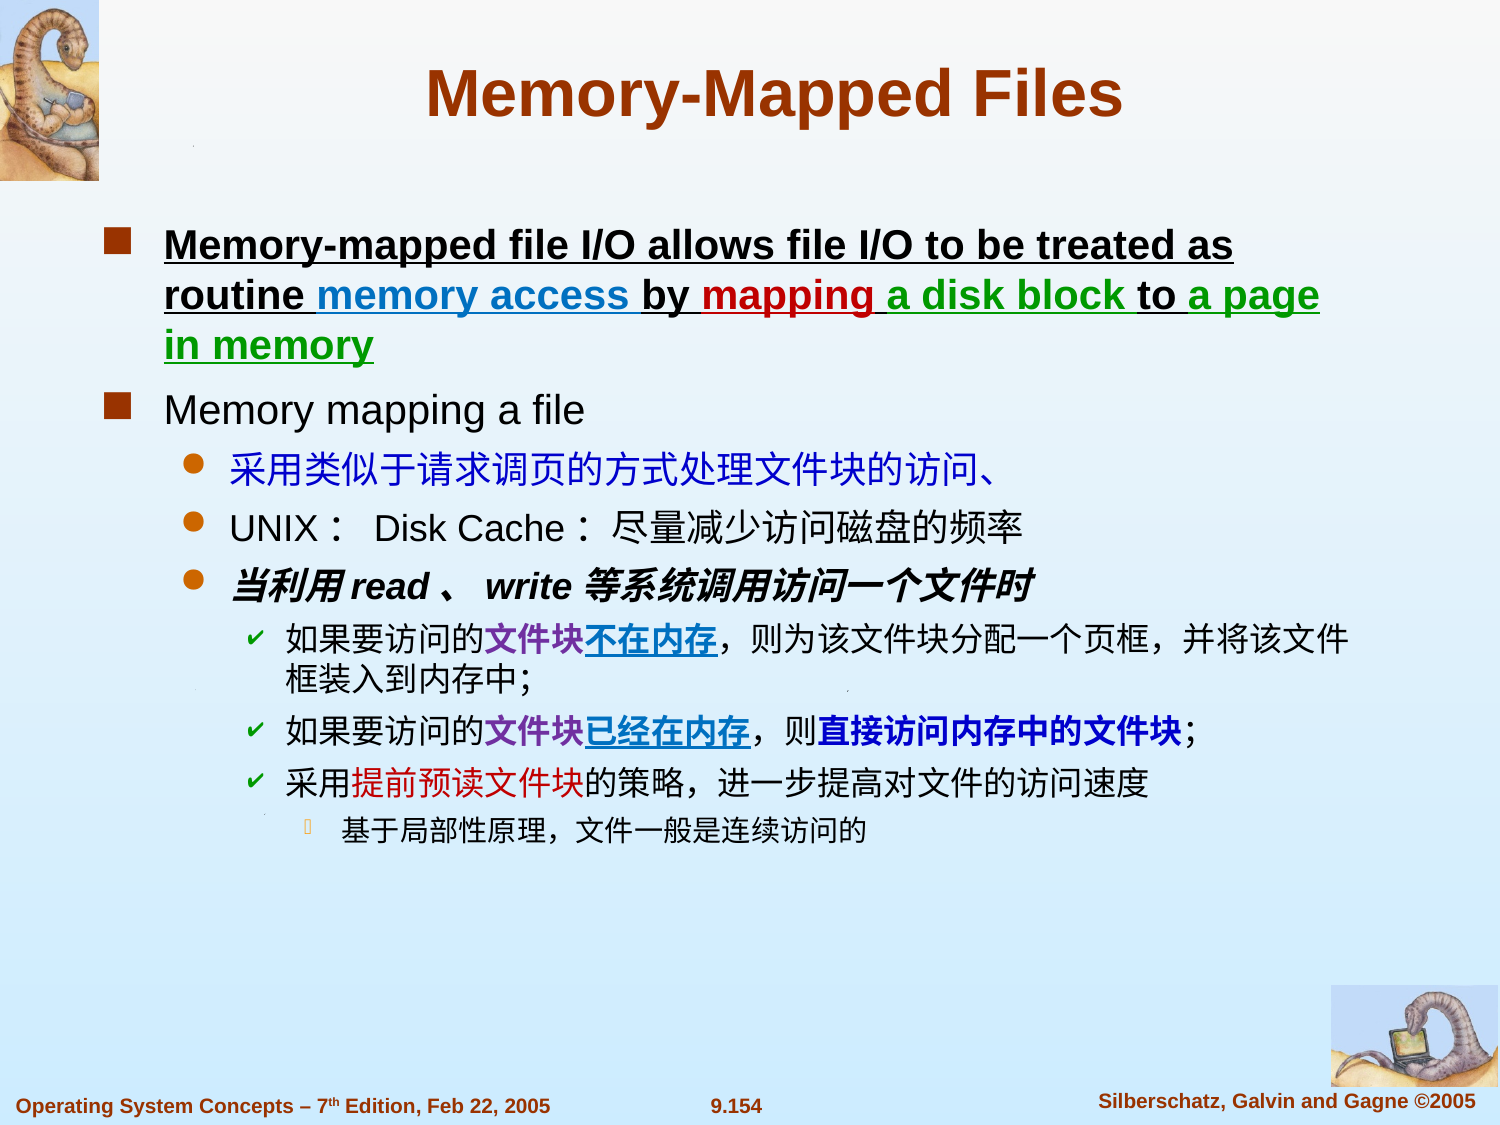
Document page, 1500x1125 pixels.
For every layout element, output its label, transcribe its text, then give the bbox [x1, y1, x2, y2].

title Memory-Mapped Files [112, 37, 1438, 138]
list Memory-mapped file I/O allows file I/O to be treated as routine memory access by mapping a disk block to a page in memory Memory mapping a file 采用类似于请求调页的方式处理文件块的访问、 UNIX：Disk Cache：尽量减少访问磁盘的频率 当利用read、write等系统调用访问一个文件时 如果要访问的文件块不在内存，则为该文件块分配一个页框，并将该文件框装入到内存中； 如果要访问的文件块已经在内存，则直接访问内存中的文件块； 采用提前预读文件块的策略，进一步提高对文件的访问速度 基于局部性原理，文件一般是连续访问的 [92, 210, 1383, 1002]
picture [1331, 985, 1498, 1087]
picture [0, 0, 99, 181]
